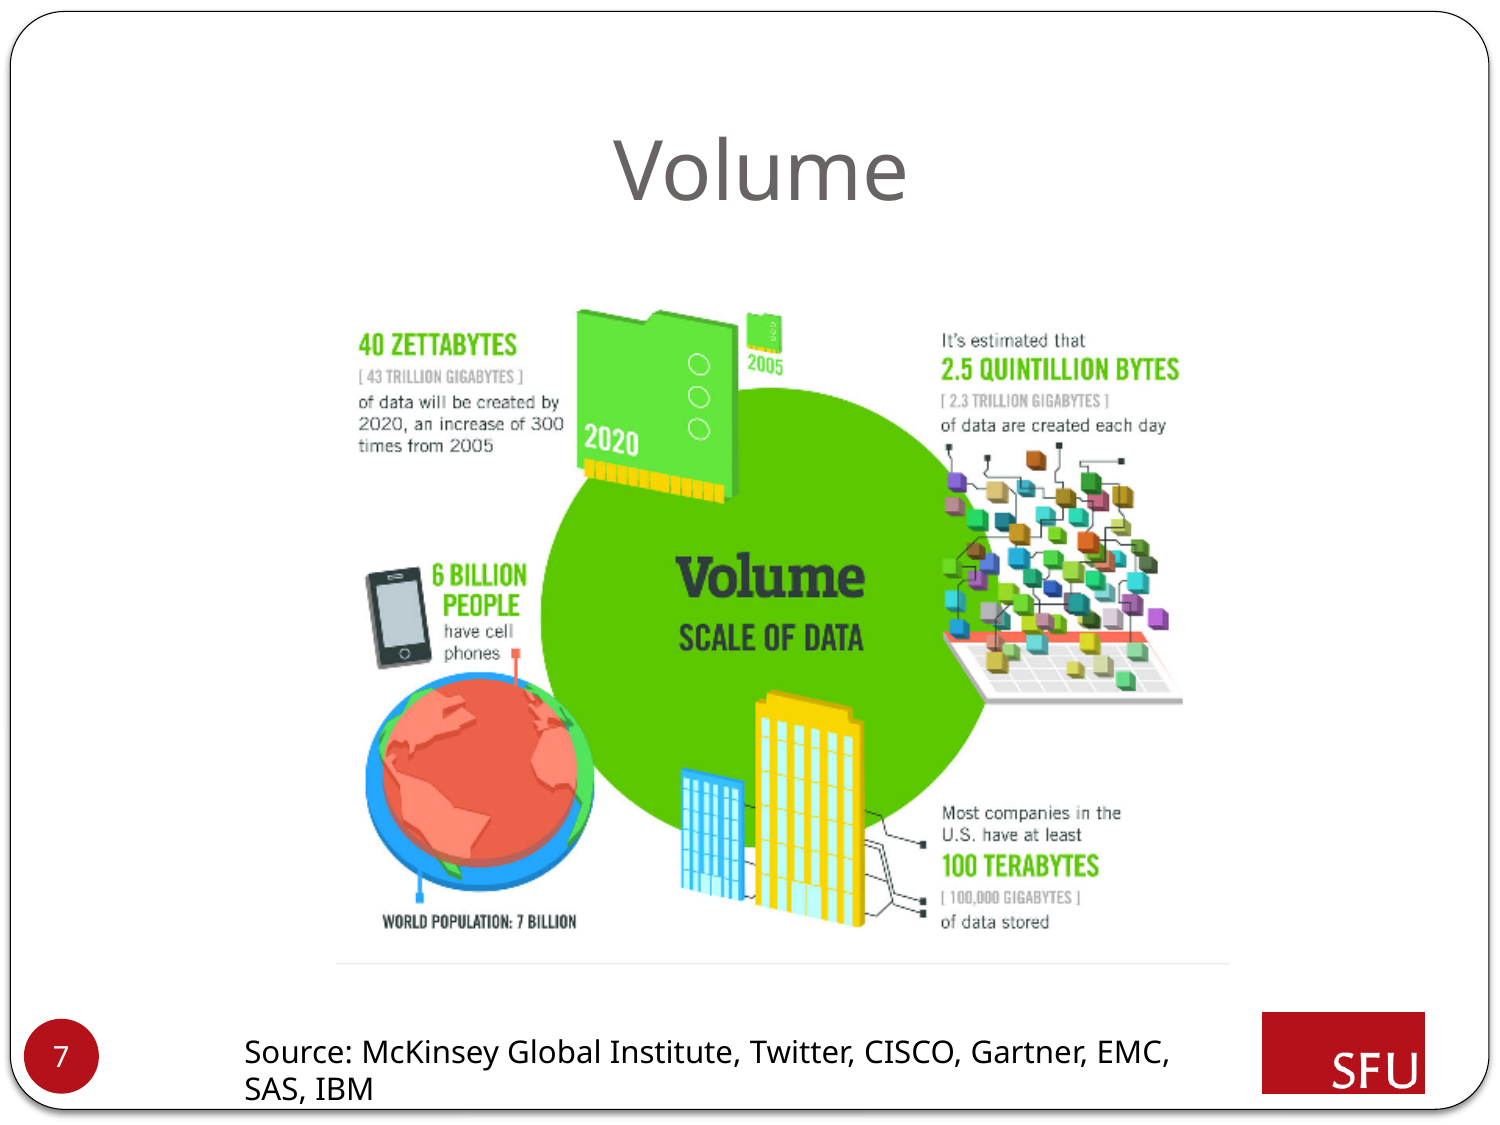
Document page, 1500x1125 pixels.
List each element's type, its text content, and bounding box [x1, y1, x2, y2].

slide_number 7 [23, 1018, 99, 1094]
picture [294, 273, 1230, 972]
text_box Source: McKinsey Global Institute, Twitter, CISCO, Gartner, EMC, SAS, IBM [229, 1024, 1230, 1115]
picture [1262, 1012, 1426, 1094]
title Volume [98, 44, 1426, 233]
